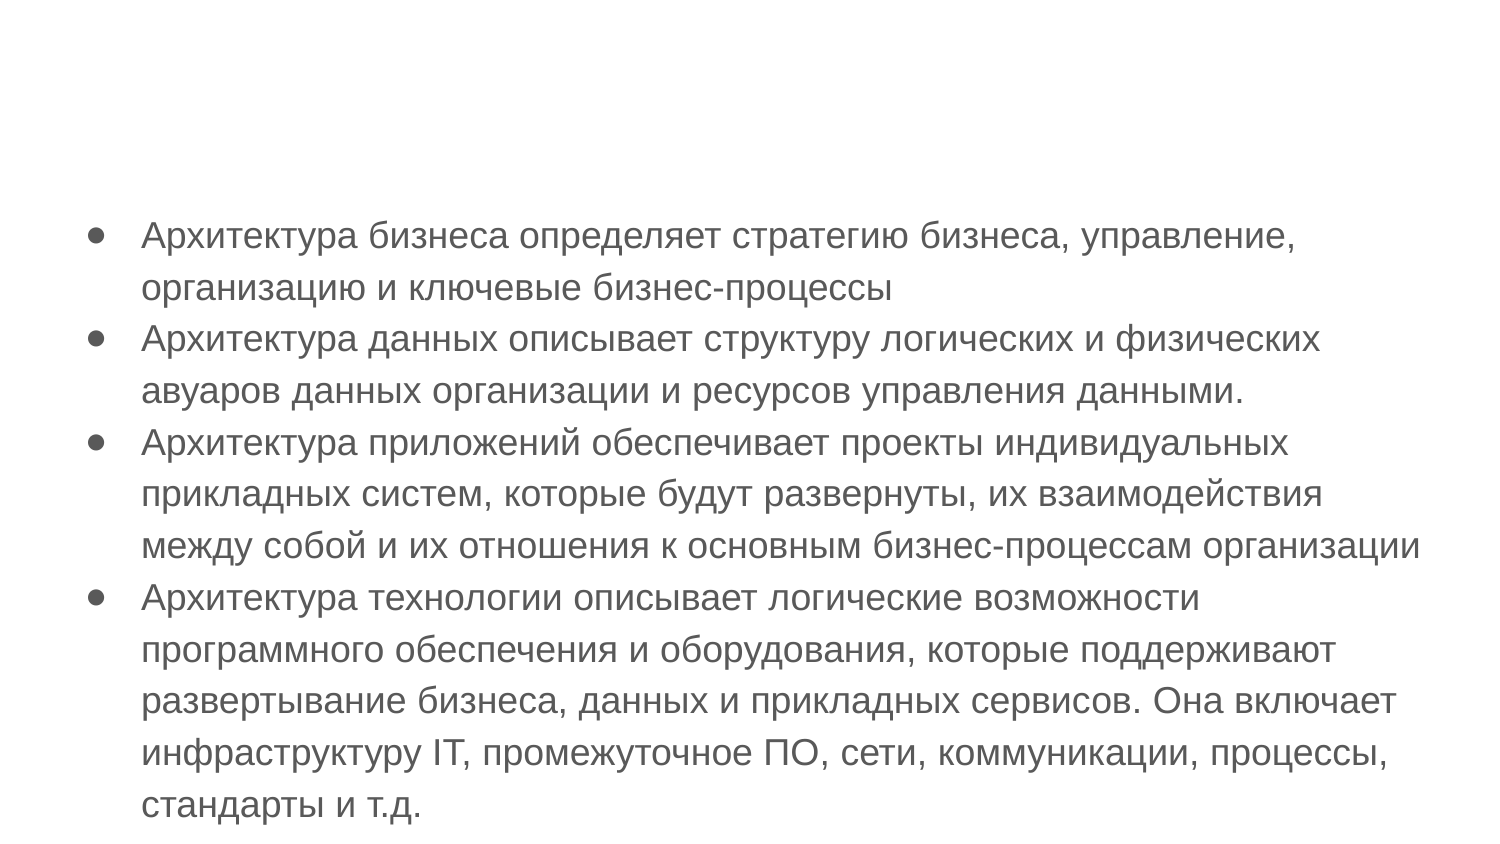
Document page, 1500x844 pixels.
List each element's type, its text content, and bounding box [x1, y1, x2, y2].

list Архитектура бизнеса определяет стратегию бизнеса, управление, организацию и ключевые бизнес-процессы Архитектура данных описывает структуру логических и физических авуаров данных организации и ресурсов управления данными. Архитектура приложений обеспечивает проекты индивидуальных прикладных систем, которые будут развернуты, их взаимодействия между собой и их отношения к основным бизнес-процессам организации Архитектура технологии описывает логические возможности программного обеспечения и оборудования, которые поддерживают развертывание бизнеса, данных и прикладных сервисов. Она включает инфраструктуру IT, промежуточное ПО, сети, коммуникации, процессы, стандарты и т.д. [51, 189, 1449, 750]
